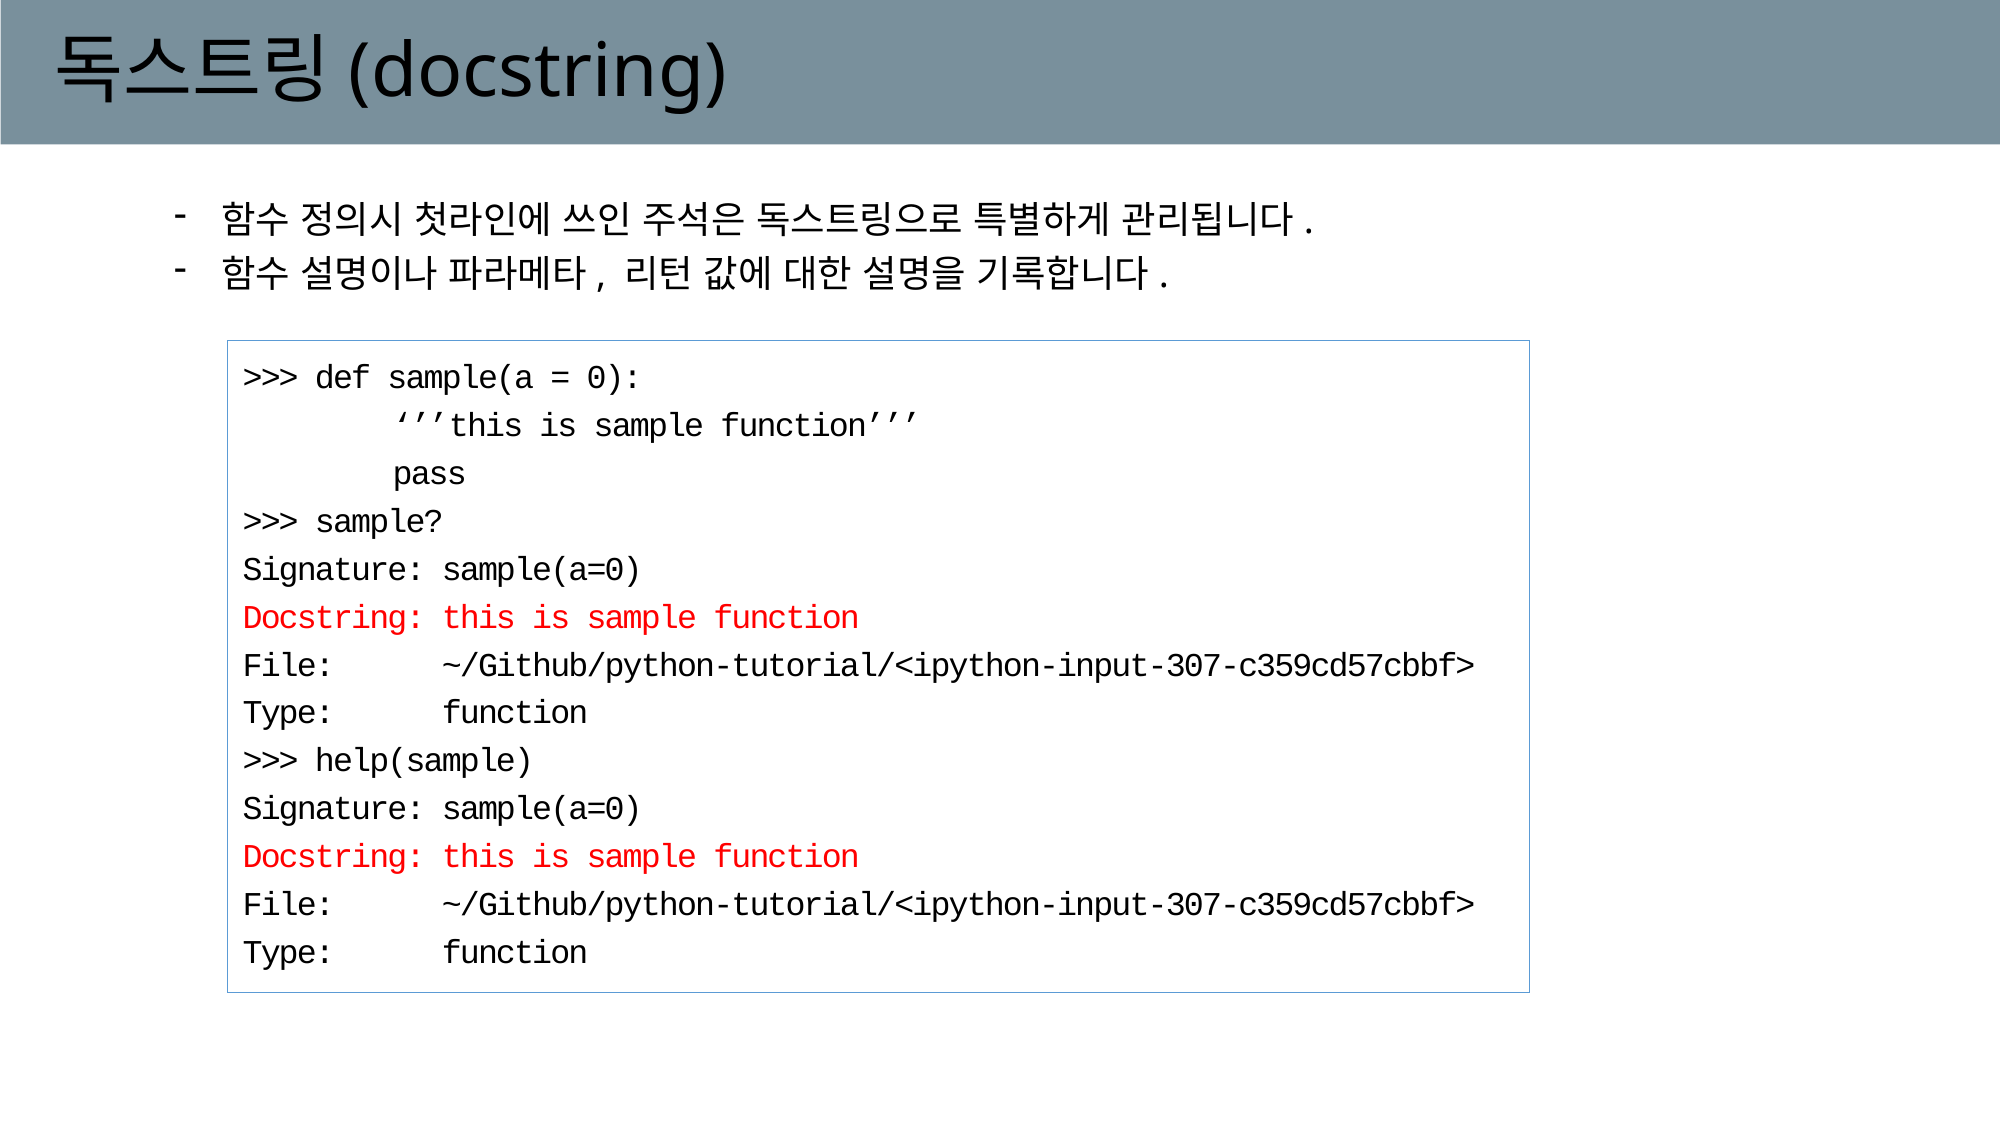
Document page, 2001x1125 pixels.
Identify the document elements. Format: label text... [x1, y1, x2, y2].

title 독스트링(docstring) [0, 0, 2000, 145]
text_box 함수 정의시 첫라인에 쓰인 주석은 독스트링으로 특별하게 관리됩니다. 함수 설명이나 파라메타, 리턴 값에 대한 설명을 기록합니다. [159, 180, 1749, 303]
text_box >>> def sample(a = 0): ‘’’this is sample function’’’ pass >>> sample? Signature: sample(a=0) Docstring: this is sample function File: ~/Github/python-tutorial/<ipython-input-307-c359cd57cbbf> Type: function >>> help(sample) Signature: sample(a=0) Docstring: this is sample function File: ~/Github/python-tutorial/<ipython-input-307-c359cd57cbbf> Type: function [227, 340, 1530, 993]
